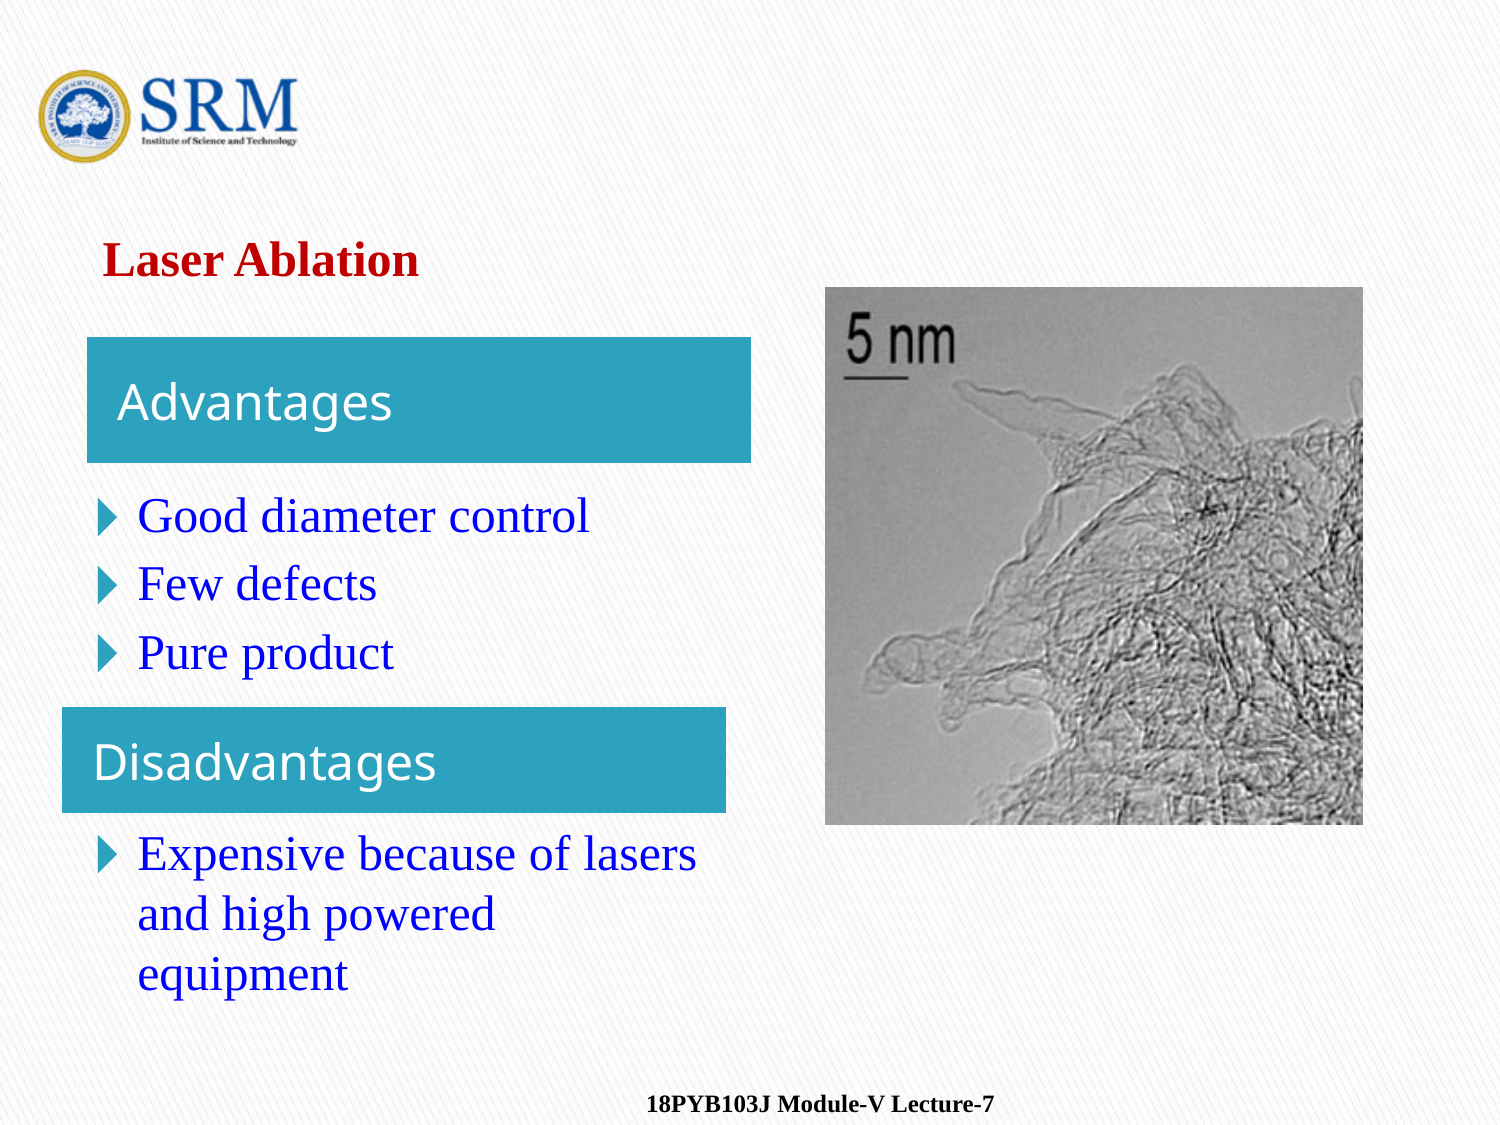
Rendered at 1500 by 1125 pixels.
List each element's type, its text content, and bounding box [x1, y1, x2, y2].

list Expensive because of lasers and high powered equipment [62, 812, 726, 1076]
title Laser Ablation [87, 162, 750, 337]
text_box 18PYB103J Module-V Lecture-7 [499, 1079, 1100, 1125]
list Good diameter control Few defects Pure product [62, 474, 726, 707]
text_box Advantages [87, 337, 751, 463]
list Disadvantages [62, 707, 726, 812]
picture [0, 0, 1500, 1125]
